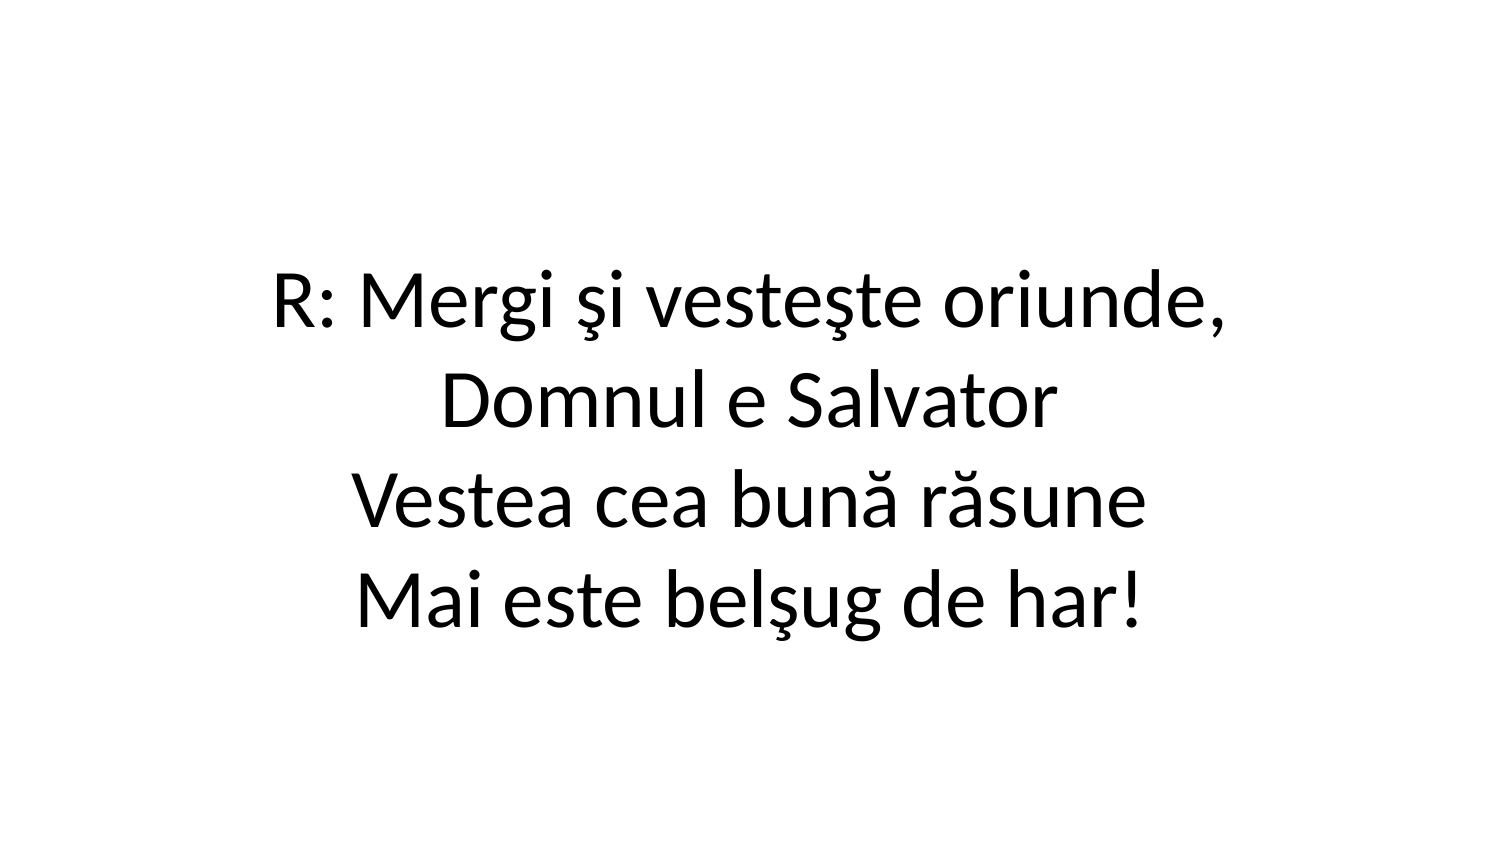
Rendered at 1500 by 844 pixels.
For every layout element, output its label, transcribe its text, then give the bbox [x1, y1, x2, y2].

text_box R: Mergi şi vesteşte oriunde, Domnul e Salvator Vestea cea bună răsune Mai este belşug de har! [256, 192, 1244, 652]
